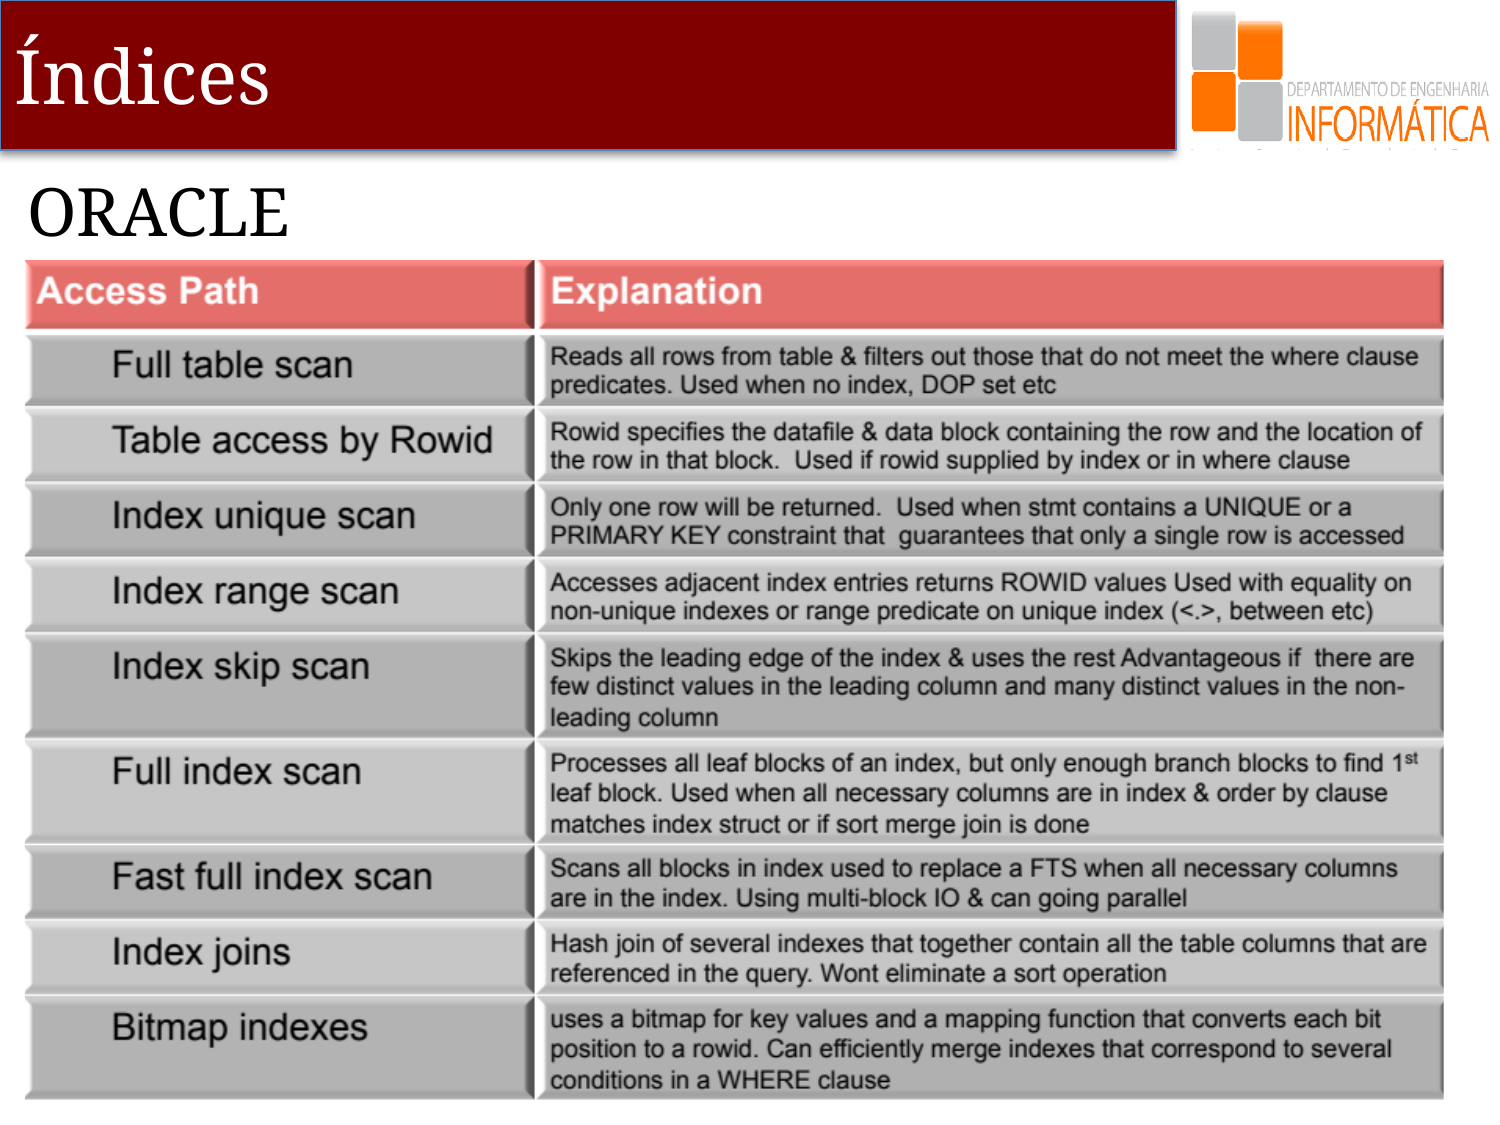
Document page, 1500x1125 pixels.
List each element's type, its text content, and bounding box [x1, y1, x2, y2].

picture [24, 260, 1444, 1101]
picture [1180, 0, 1500, 150]
title ORACLE [12, 162, 1363, 313]
